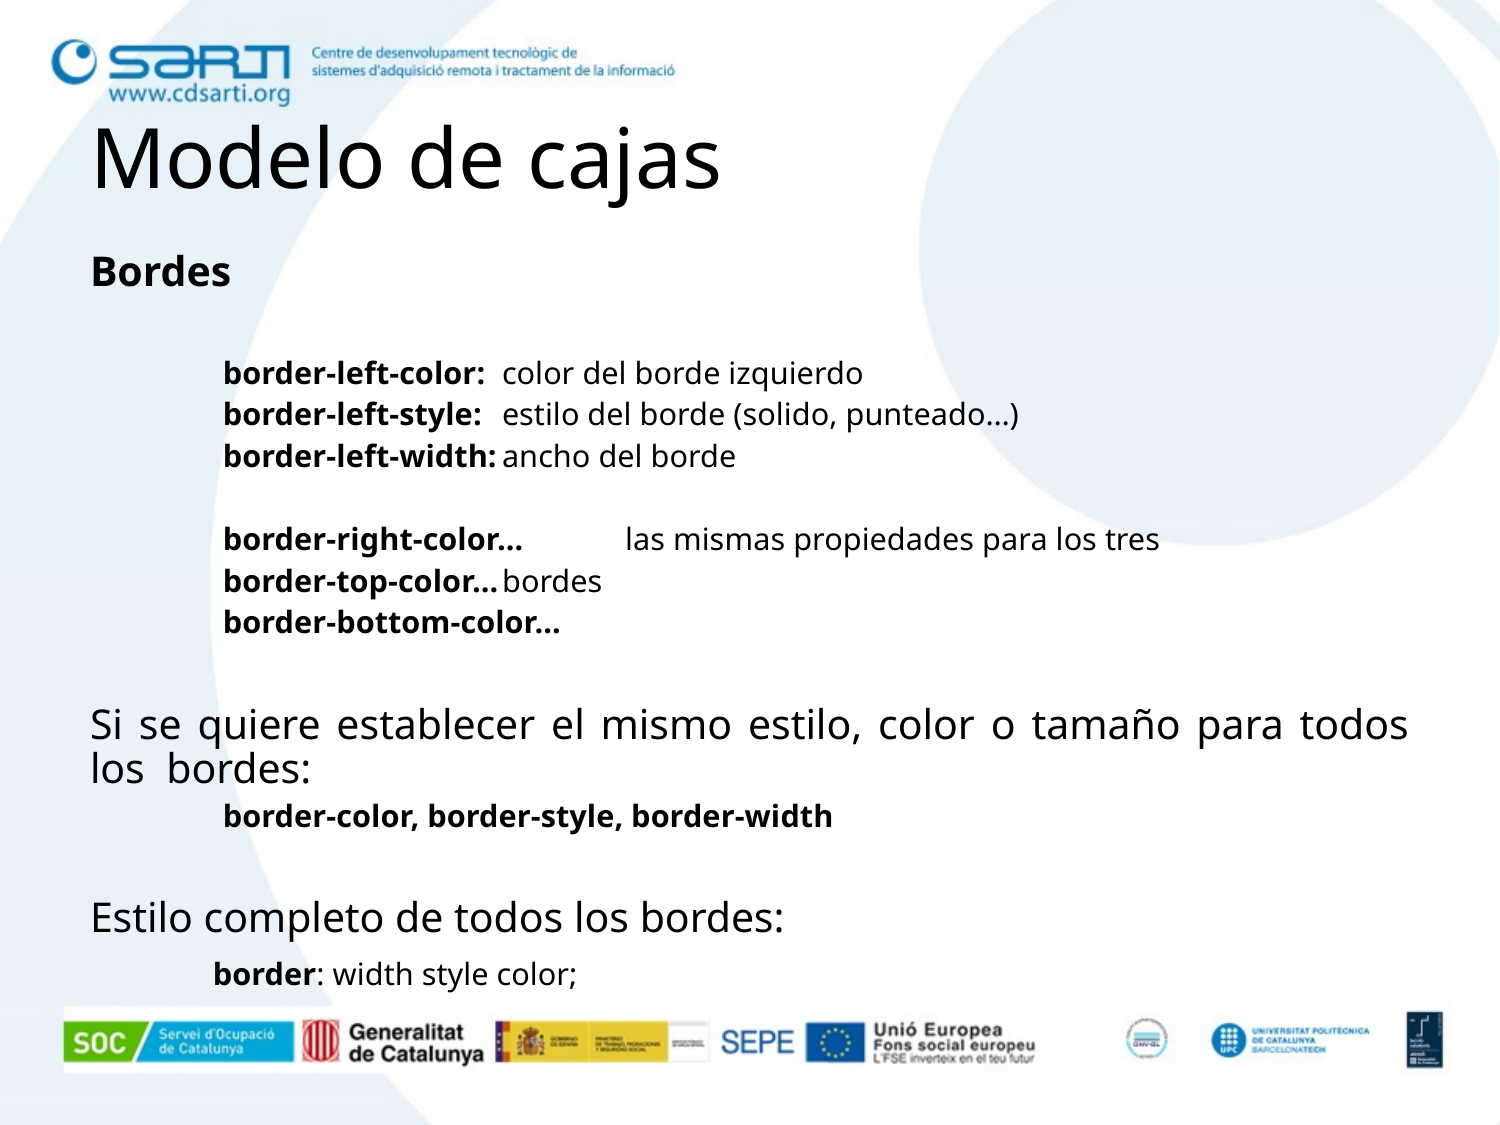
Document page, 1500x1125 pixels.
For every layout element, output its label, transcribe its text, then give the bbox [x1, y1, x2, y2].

list Bordes border-left-color: color del borde izquierdo border-left-style: estilo del borde (solido, punteado…) border-left-width: ancho del borde border-right-color… las mismas propiedades para los tres border-top-color… bordes border-bottom-color… Si se quiere establecer el mismo estilo, color o tamaño para todos los bordes: border-color, border-style, border-width Estilo completo de todos los bordes: border: width style color; [75, 243, 1425, 1005]
picture [0, 0, 1500, 1125]
title Modelo de cajas [75, 90, 1425, 233]
